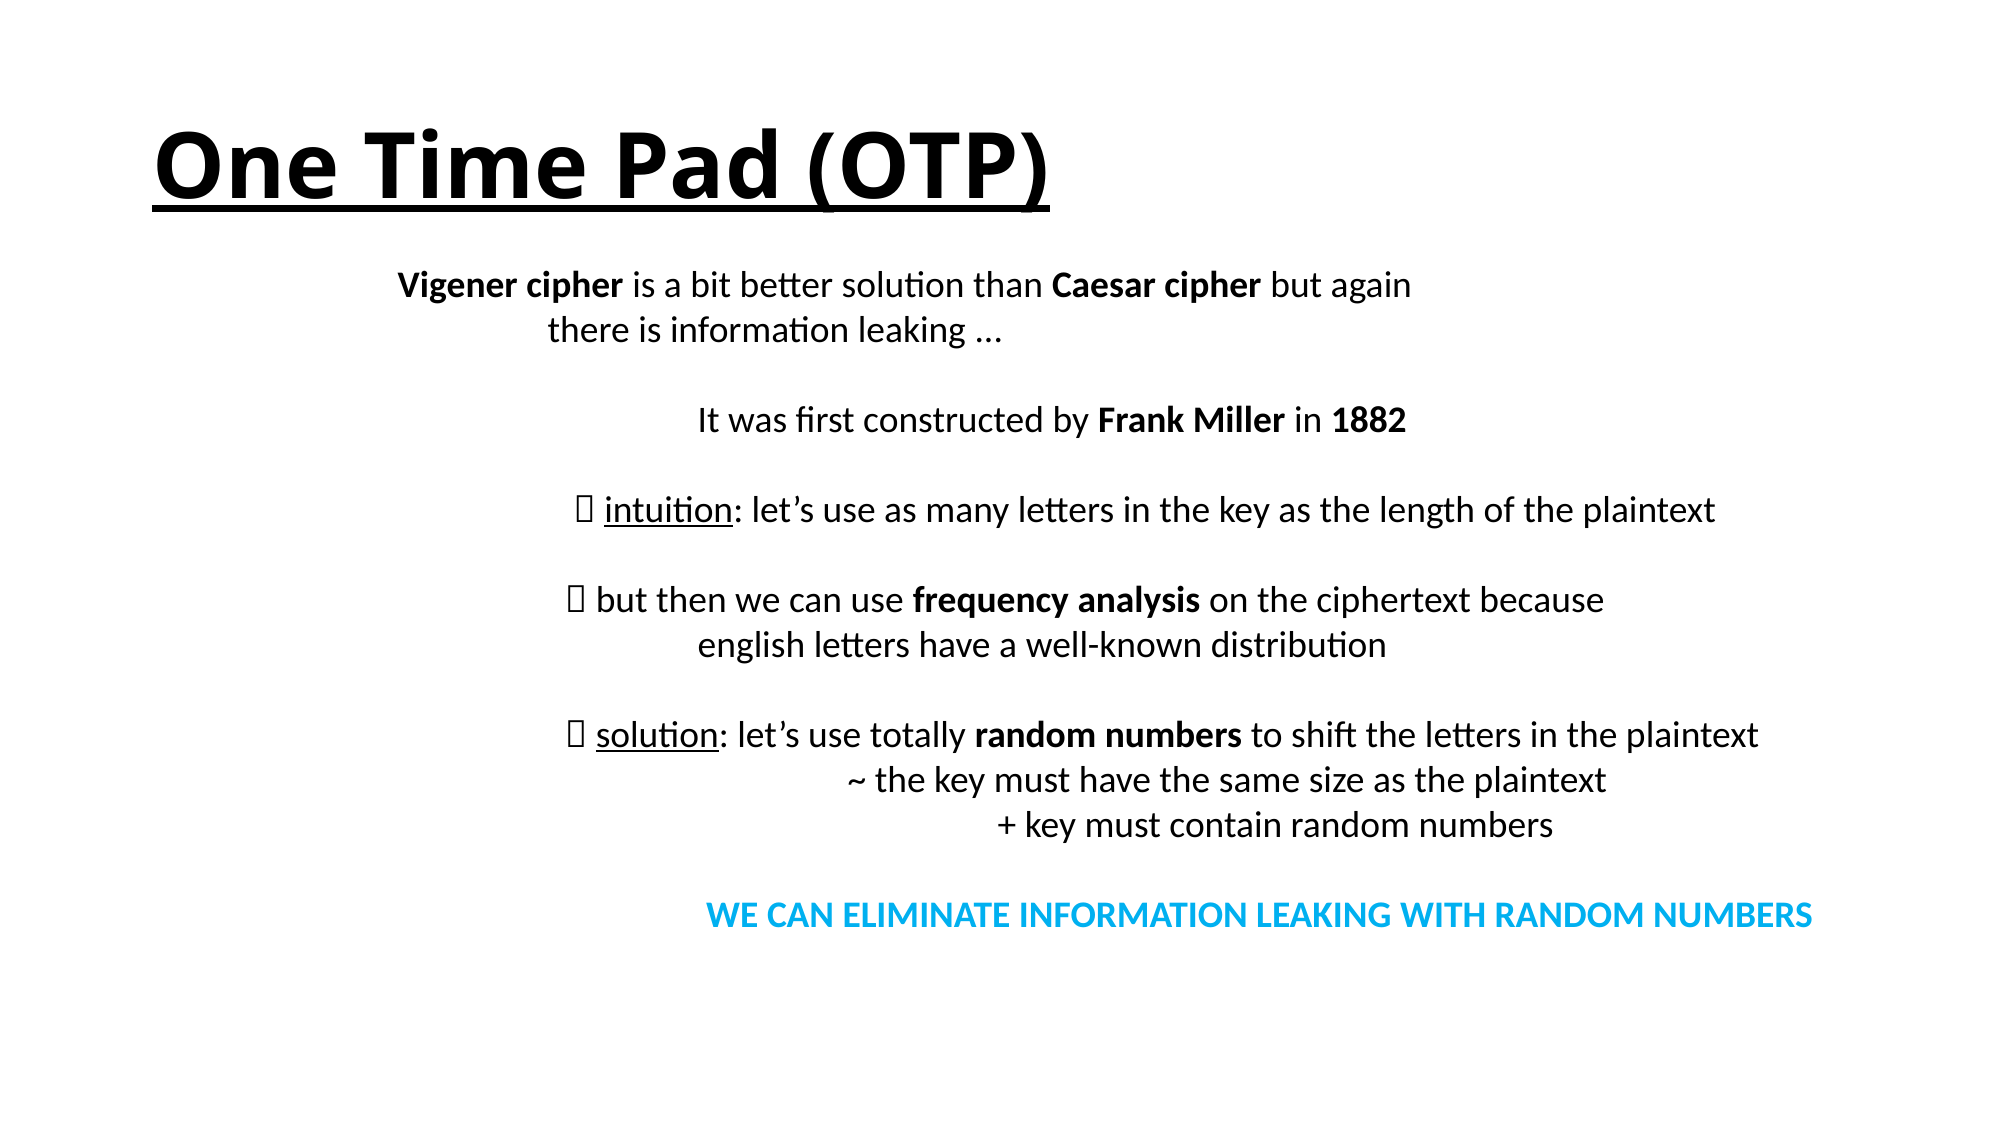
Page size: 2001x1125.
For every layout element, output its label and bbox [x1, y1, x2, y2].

text_box [383, 252, 1829, 1033]
title [137, 59, 1863, 278]
